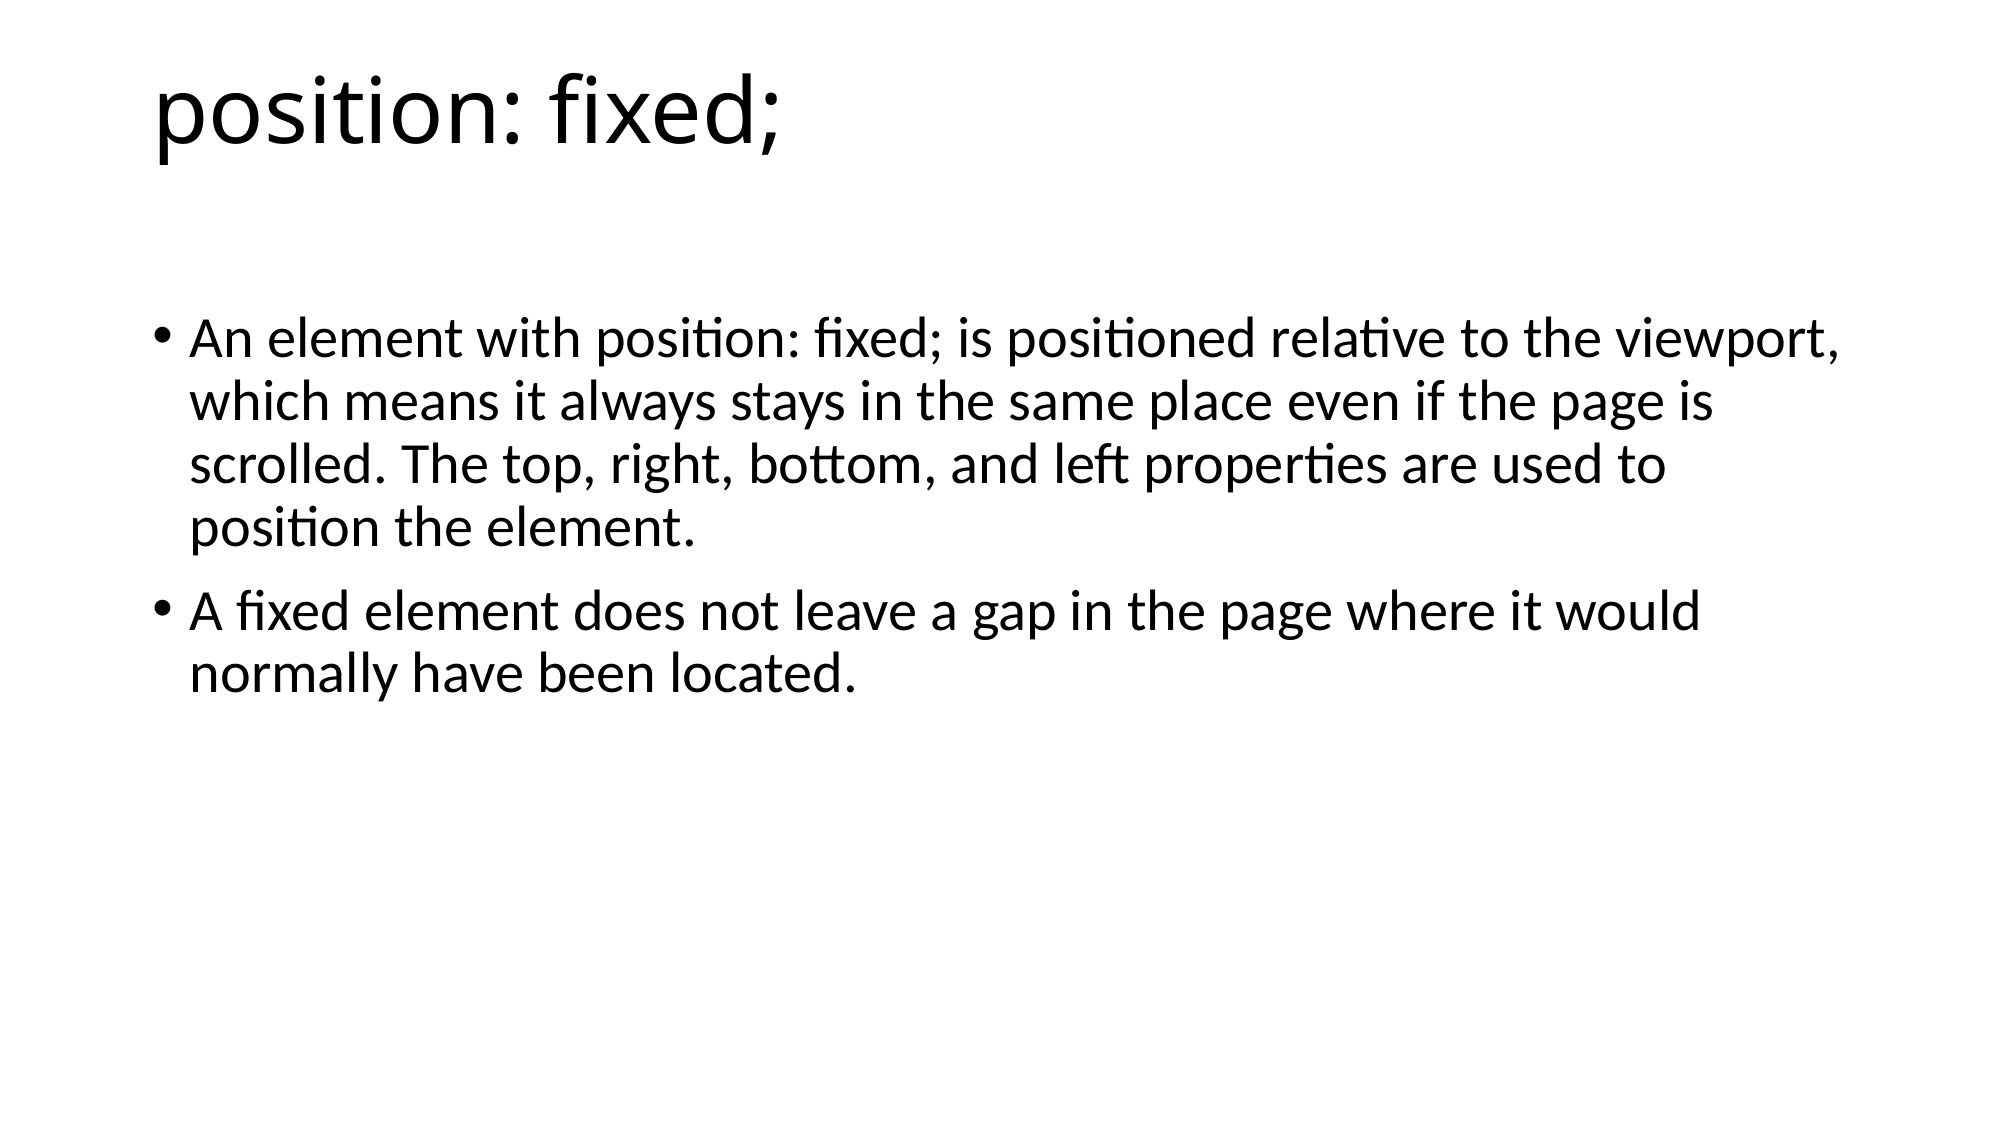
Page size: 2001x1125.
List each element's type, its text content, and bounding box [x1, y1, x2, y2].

list An element with position: fixed; is positioned relative to the viewport, which means it always stays in the same place even if the page is scrolled. The top, right, bottom, and left properties are used to position the element. A fixed element does not leave a gap in the page where it would normally have been located. [137, 299, 1863, 1014]
title position: fixed; [137, 59, 1863, 278]
